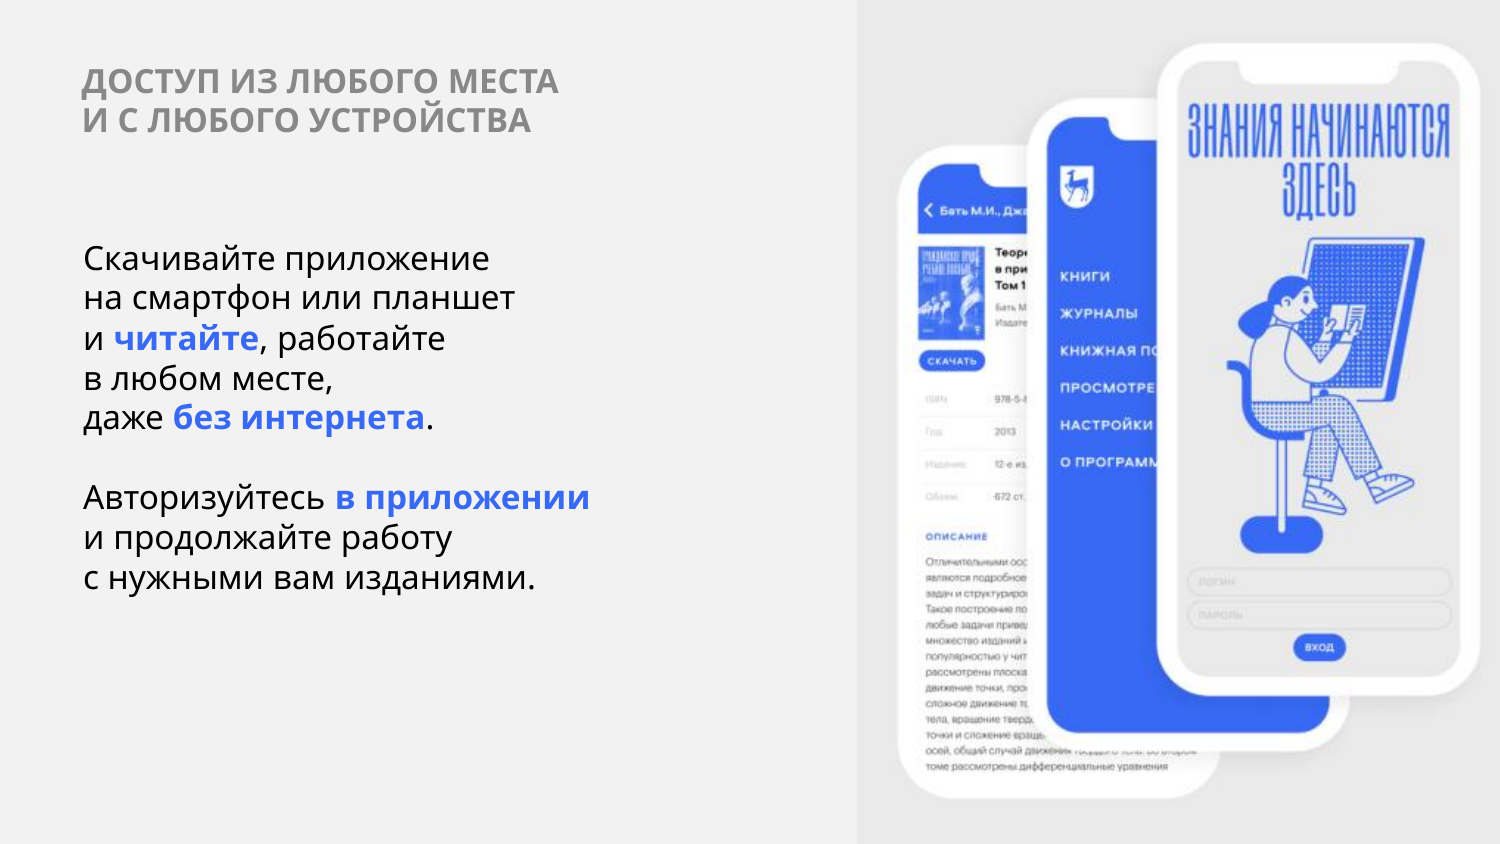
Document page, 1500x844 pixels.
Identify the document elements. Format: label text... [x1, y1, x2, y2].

picture [857, 0, 1500, 844]
text_box Скачивайте приложение на смартфон или планшет и читайте, работайте в любом месте, даже без интернета. Авторизуйтесь в приложении и продолжайте работу с нужными вам изданиями. [68, 229, 852, 604]
text_box ДОСТУП ИЗ ЛЮБОГО МЕСТА И С ЛЮБОГО УСТРОЙСТВА [66, 52, 852, 148]
